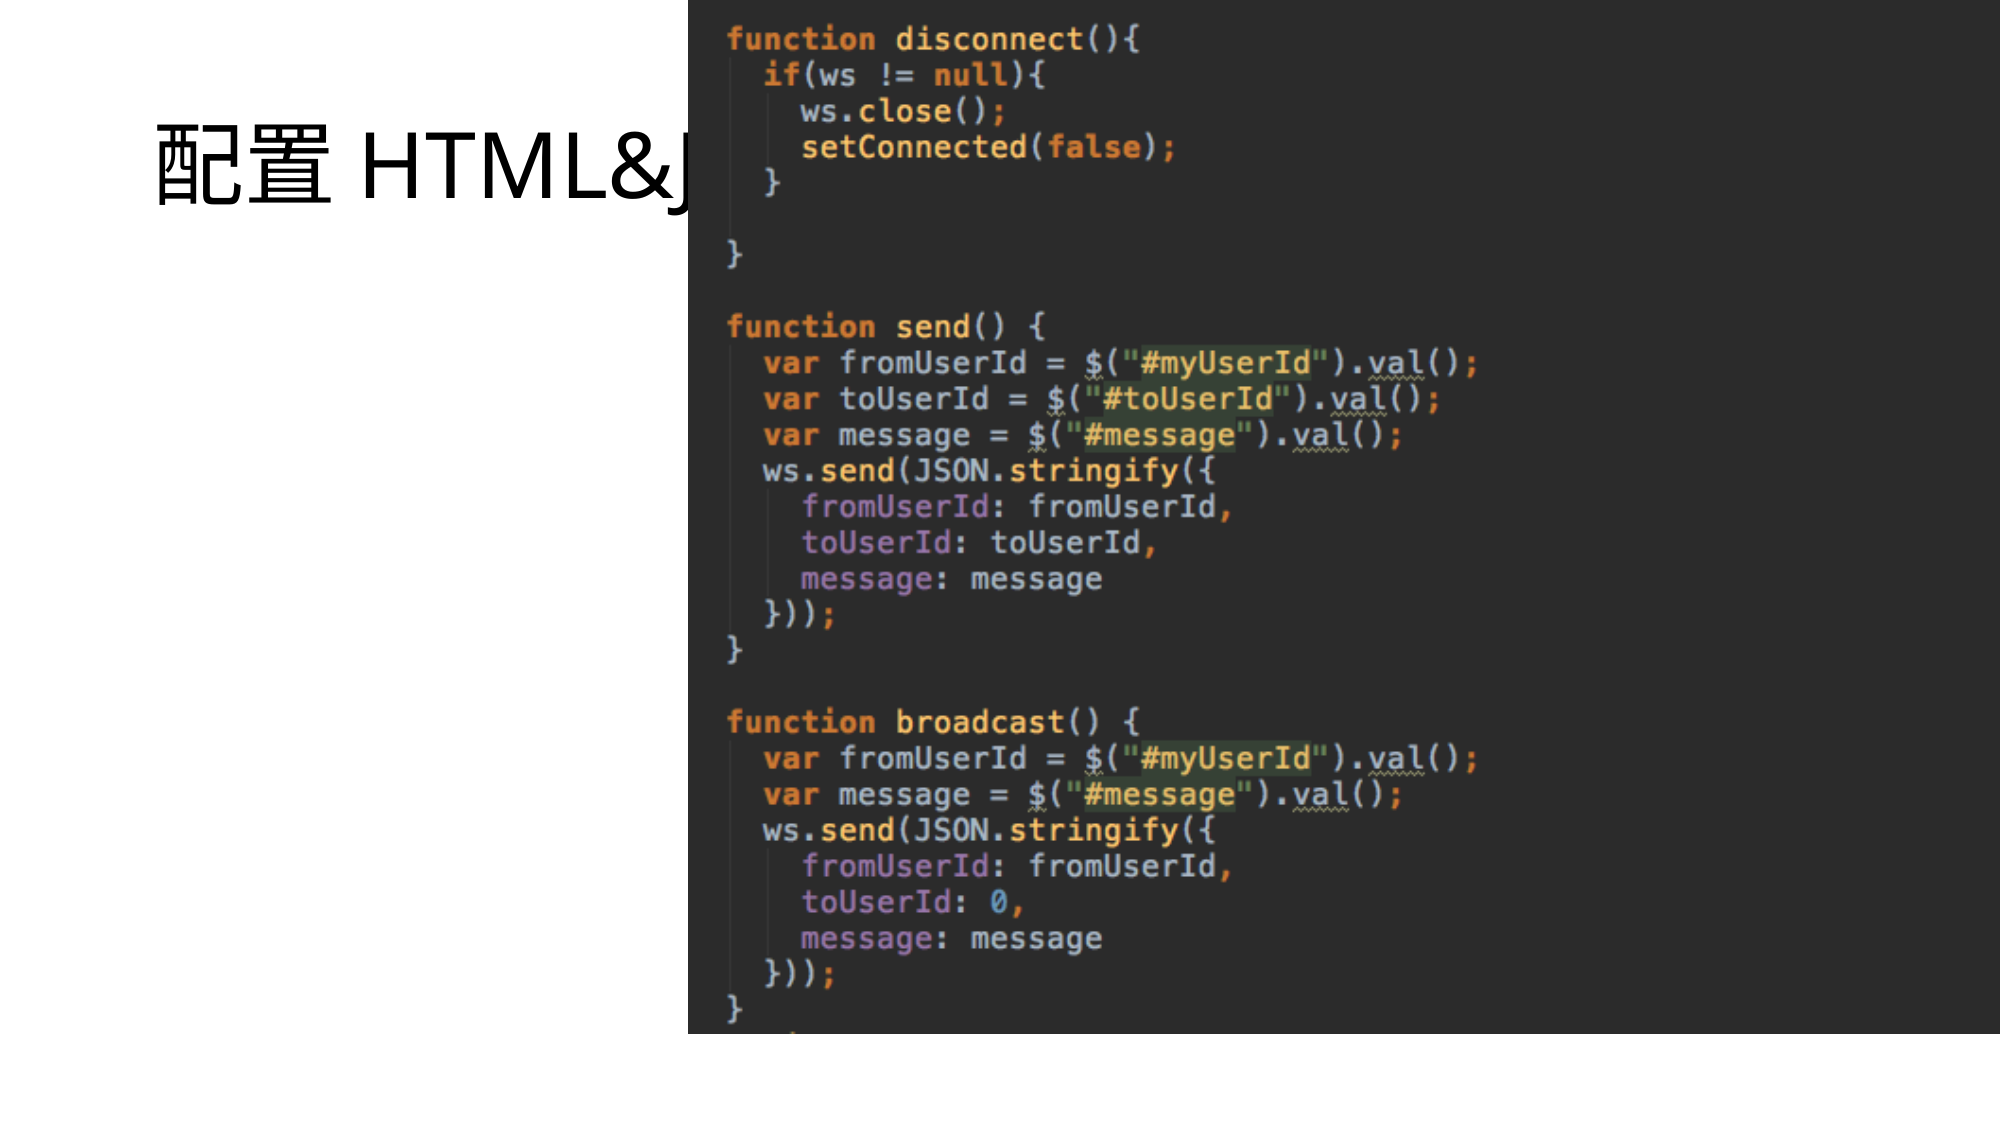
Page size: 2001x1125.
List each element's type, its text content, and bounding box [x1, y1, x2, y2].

title 配置HTML&JS [137, 59, 688, 278]
picture [688, 0, 2000, 1034]
